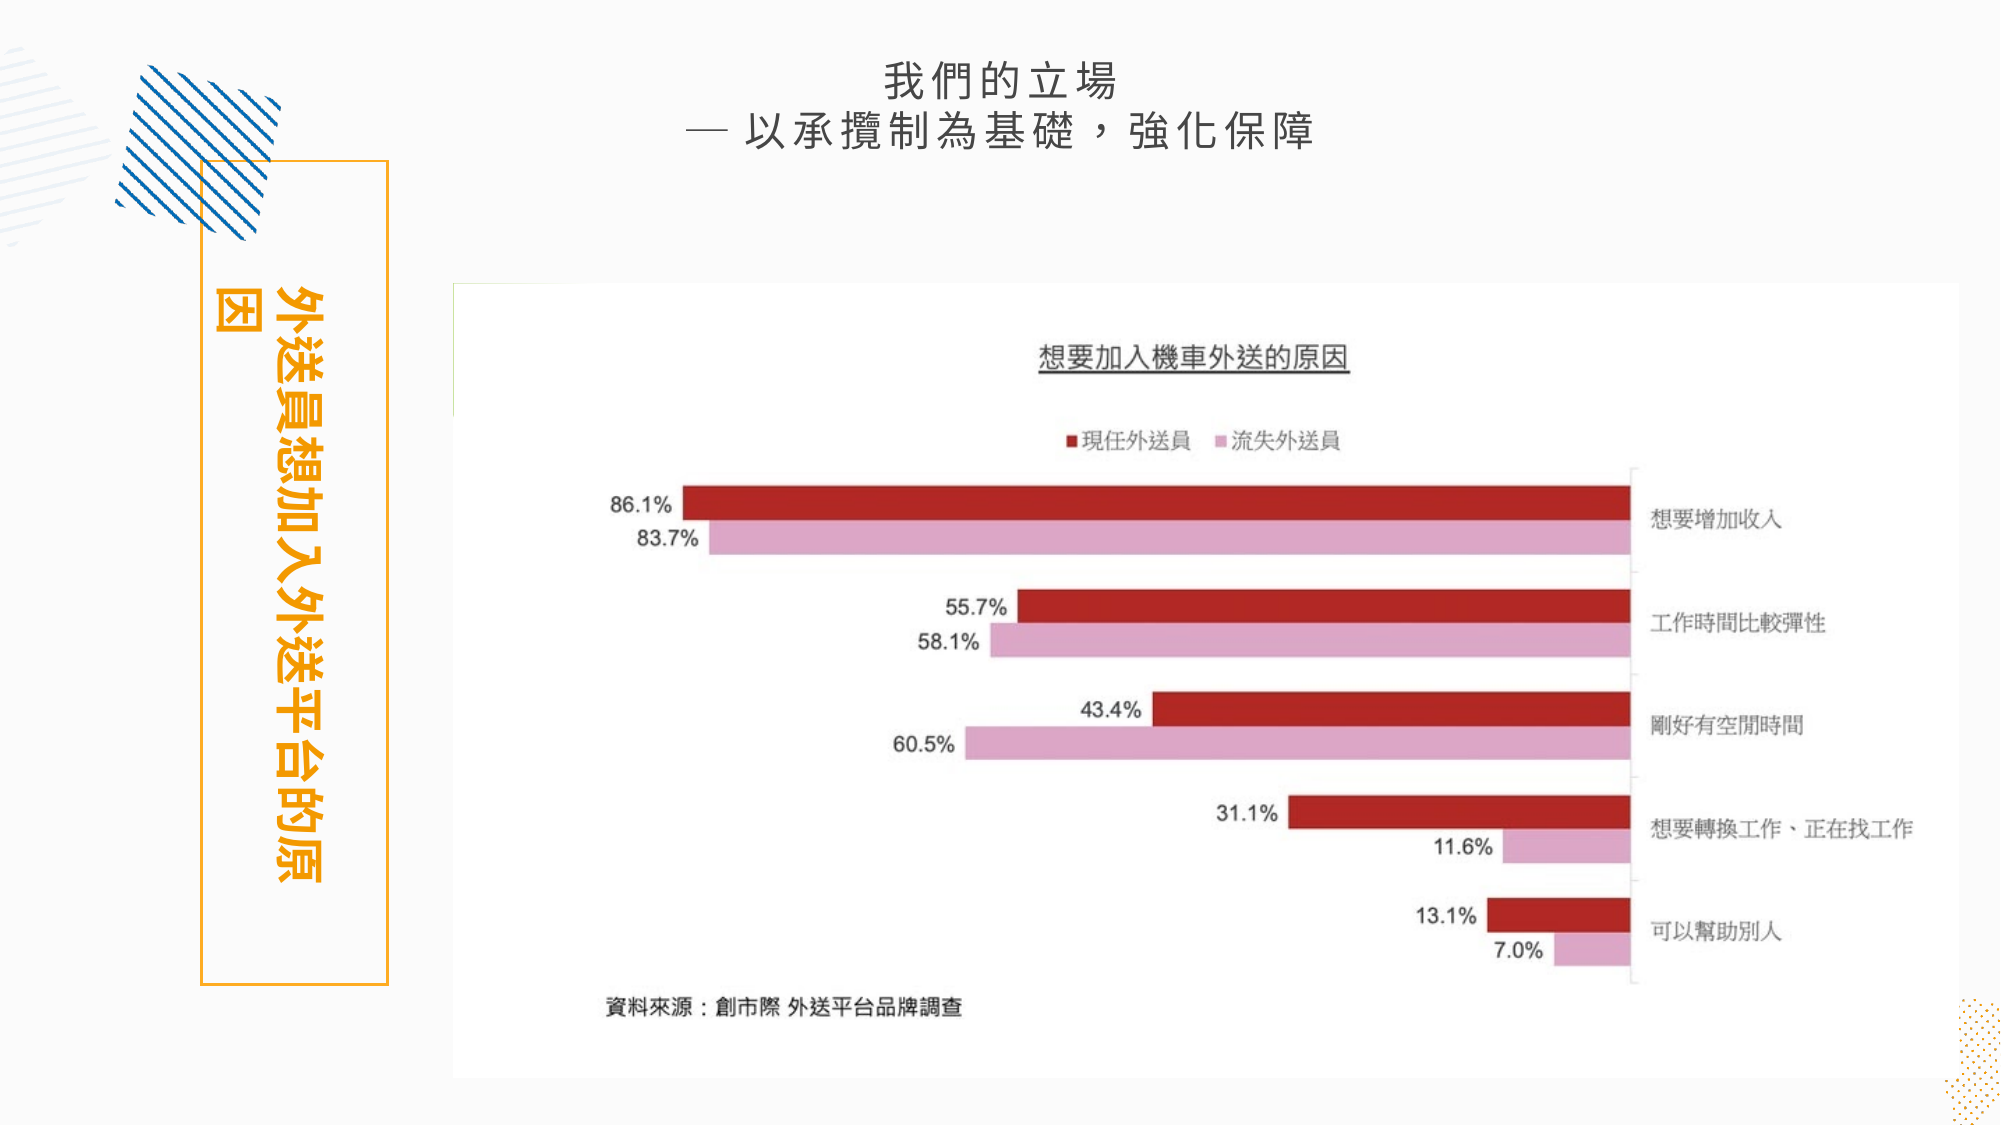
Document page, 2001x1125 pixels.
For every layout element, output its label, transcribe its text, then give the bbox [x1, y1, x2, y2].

picture [0, 0, 339, 303]
text_box 外送員想加入外送平台的原因 [248, 270, 339, 950]
picture [453, 283, 2001, 1125]
text_box 我們的立場 ─以承攬制為基礎，強化保障 [594, 47, 1406, 163]
text_box [200, 160, 389, 986]
